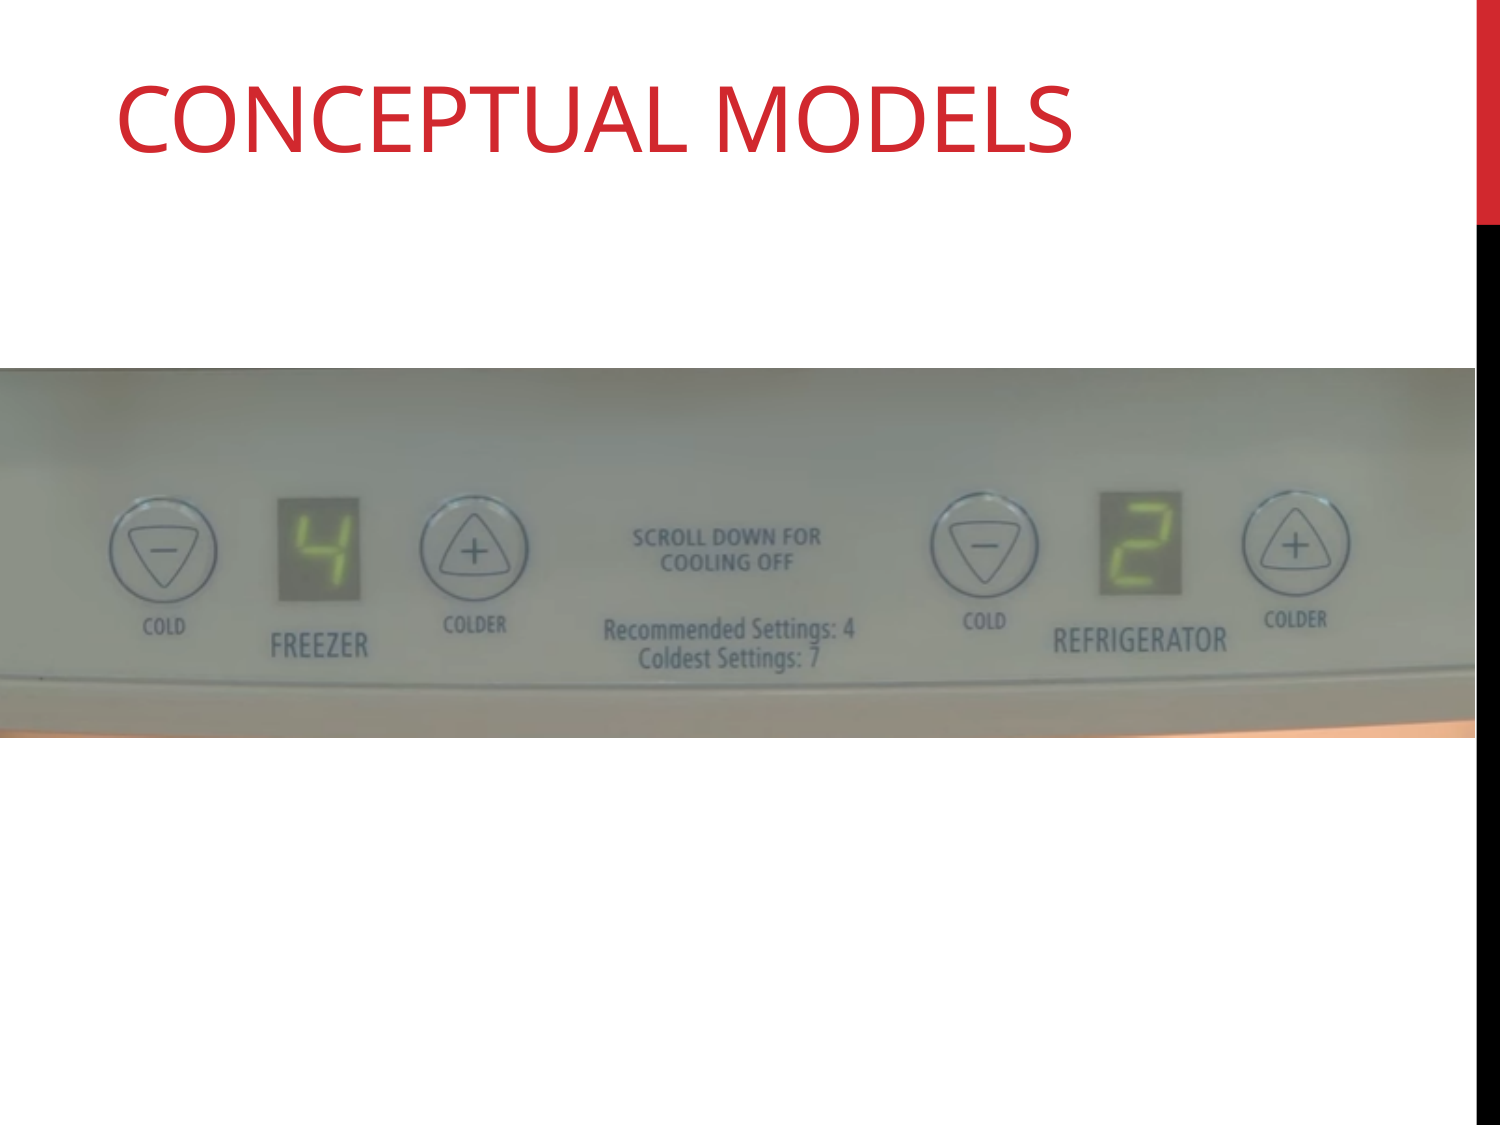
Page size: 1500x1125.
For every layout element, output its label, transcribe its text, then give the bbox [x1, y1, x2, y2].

title Conceptual Models [99, 44, 1425, 188]
picture [0, 368, 1476, 738]
